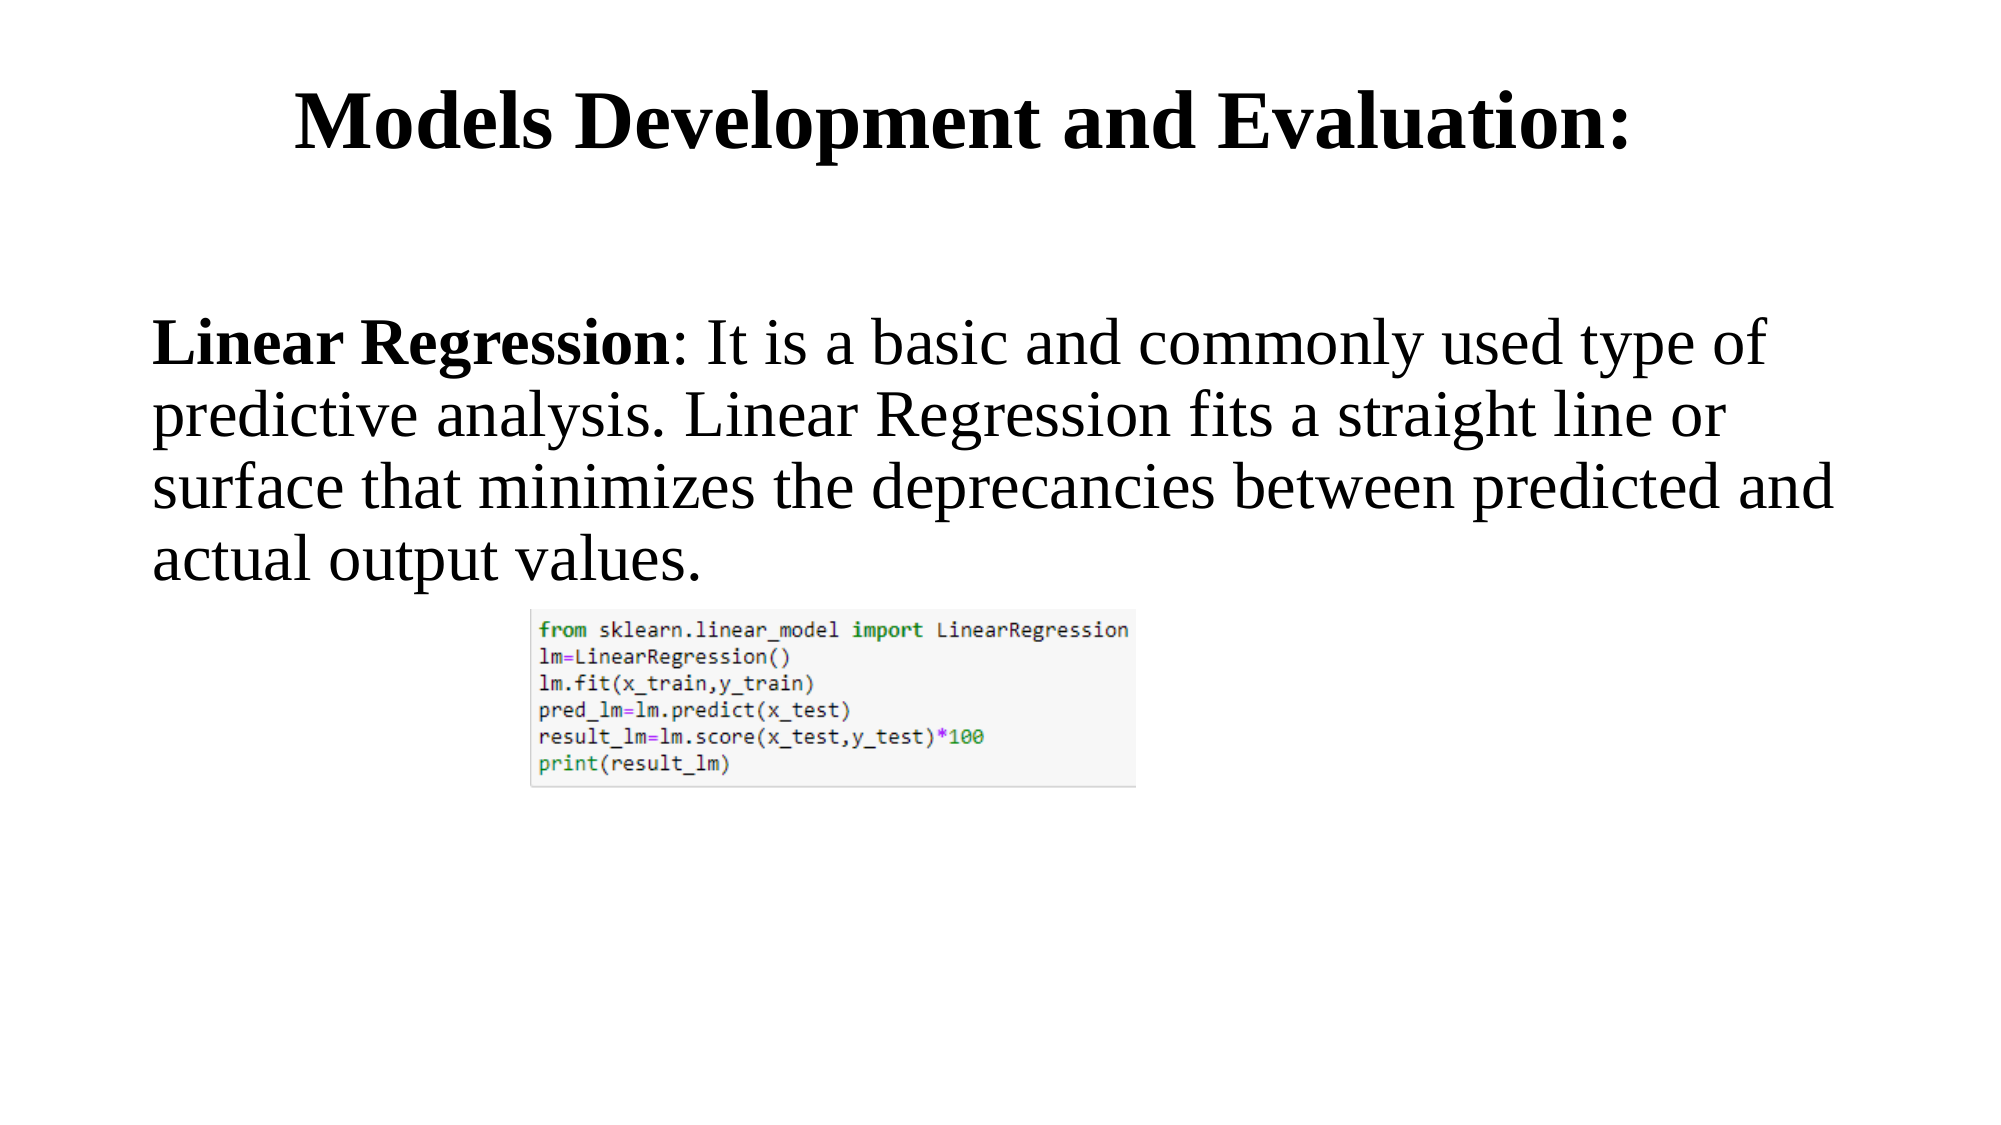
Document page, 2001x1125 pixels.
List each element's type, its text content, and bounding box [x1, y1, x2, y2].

list Linear Regression: It is a basic and commonly used type of predictive analysis. Linear Regression fits a straight line or surface that minimizes the deprecancies between predicted and actual output values. [137, 299, 1863, 1014]
picture [530, 609, 1136, 791]
title Models Development and Evaluation: [137, 59, 1863, 278]
